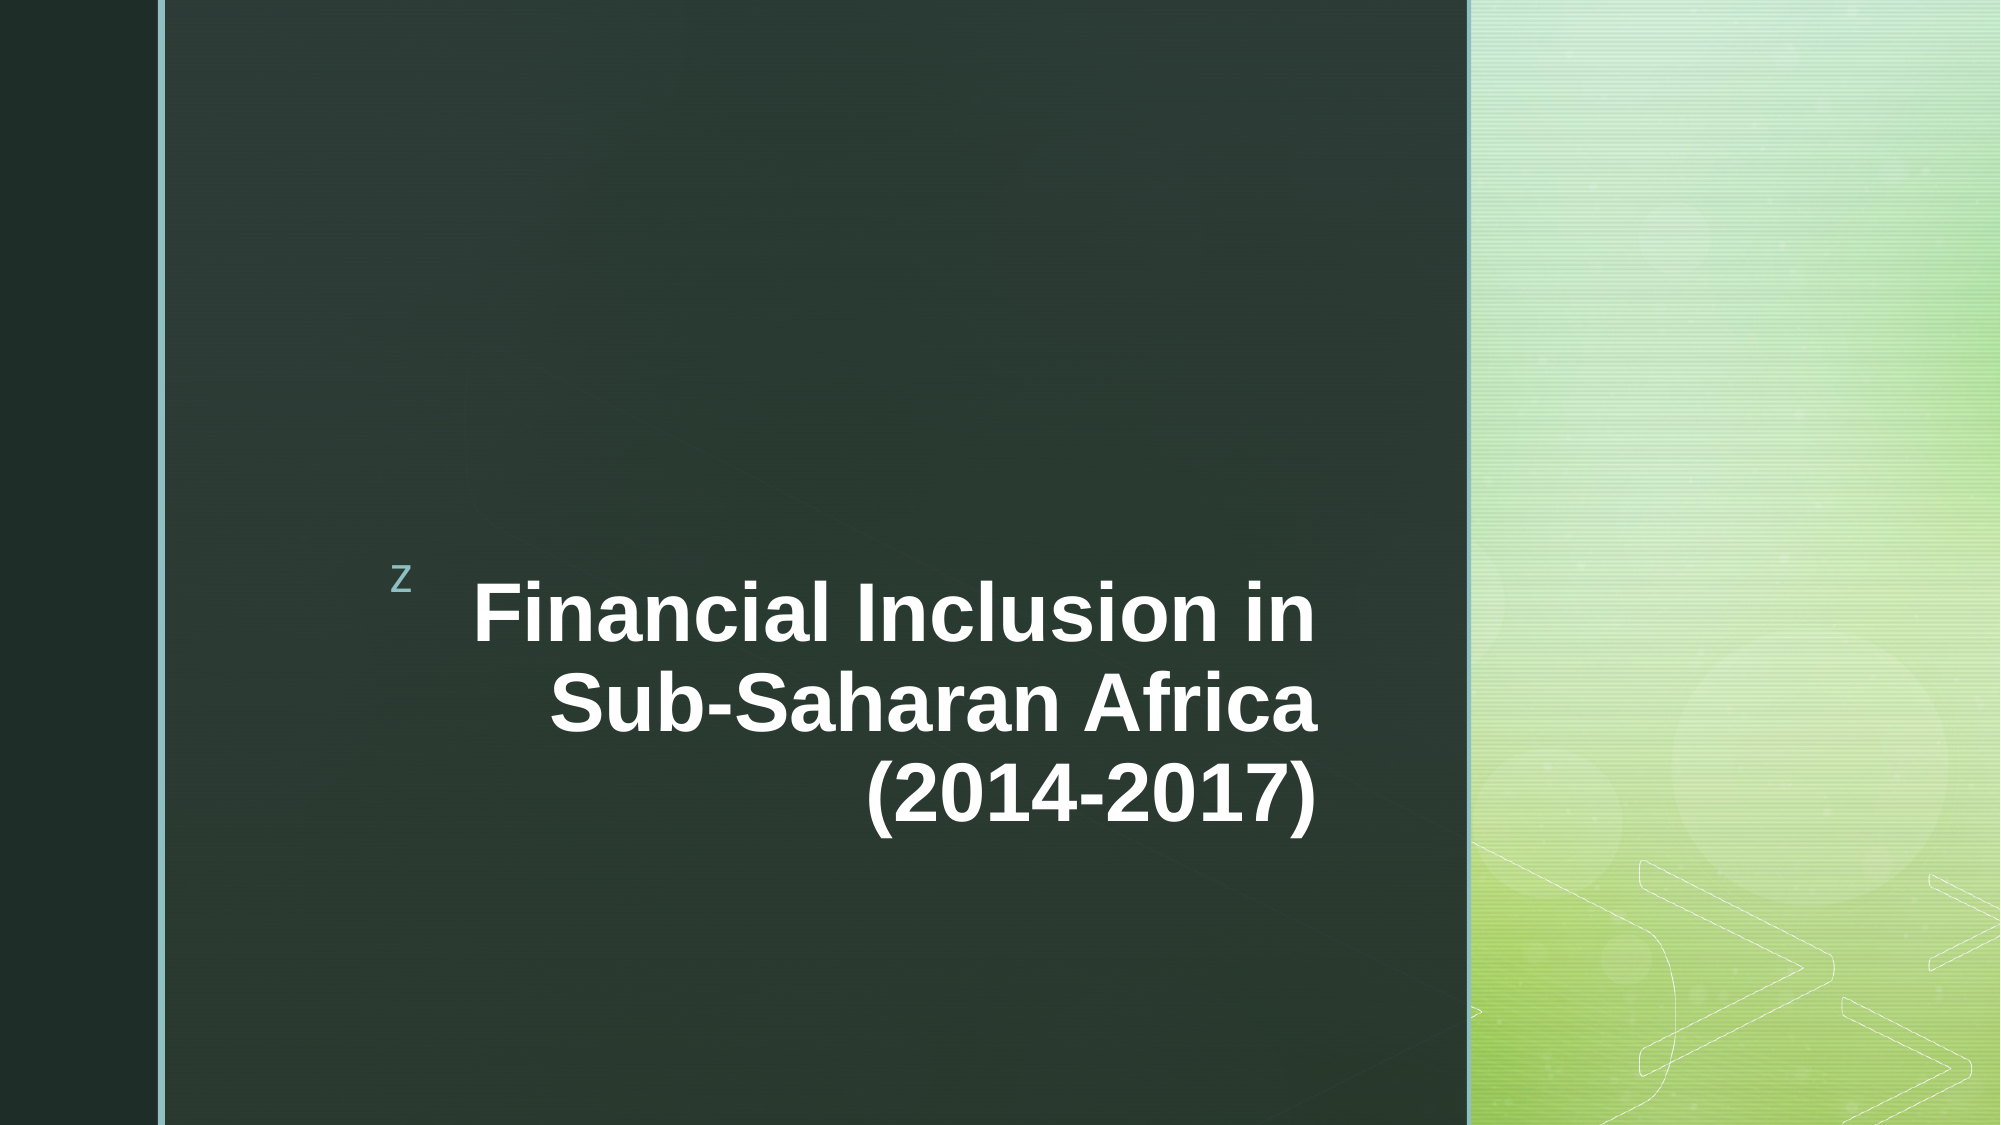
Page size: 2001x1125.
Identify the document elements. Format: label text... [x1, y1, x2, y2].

title Financial Inclusion in Sub-Saharan Africa (2014-2017) [428, 562, 1334, 935]
picture [1472, 0, 2001, 1125]
